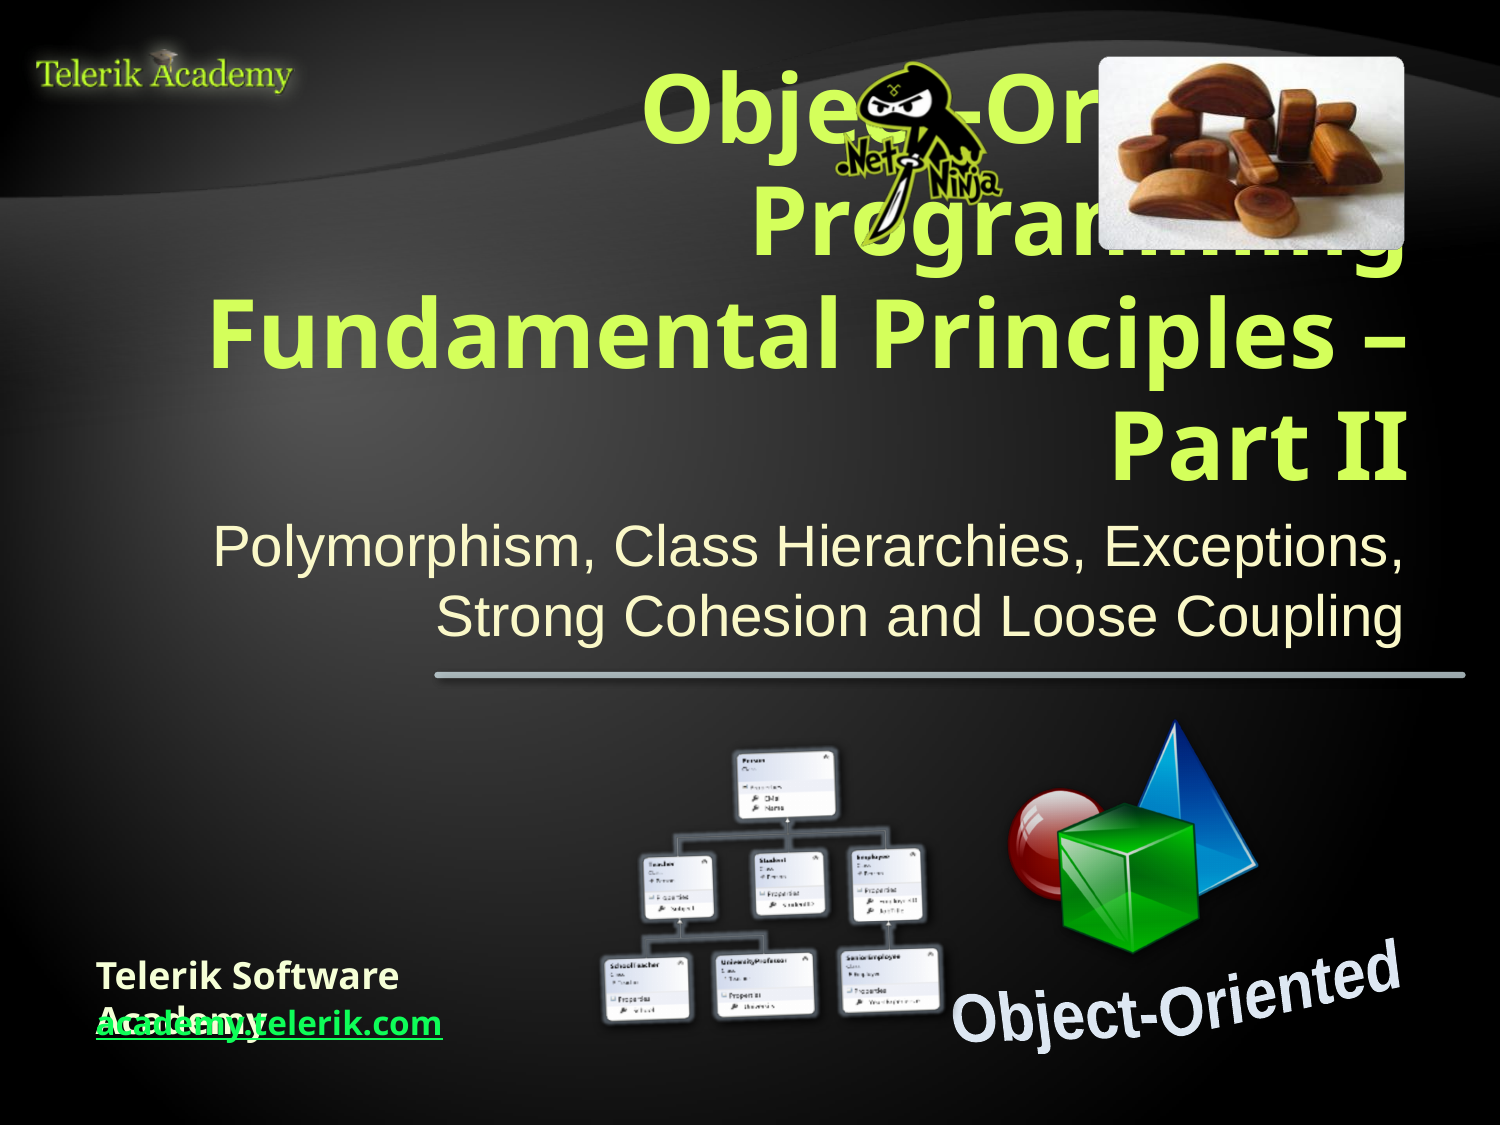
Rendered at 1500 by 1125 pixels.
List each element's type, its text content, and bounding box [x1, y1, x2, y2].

subtitle Polymorphism, Class Hierarchies, Exceptions, Strong Cohesion and Loose Coupling [86, 522, 1422, 635]
title Object-Oriented Programming Fundamental Principles – Part II [75, 259, 1425, 500]
picture [0, 0, 1500, 1125]
text_box academy.telerik.com [80, 994, 575, 1055]
text_box Telerik Software Academy [80, 944, 575, 994]
